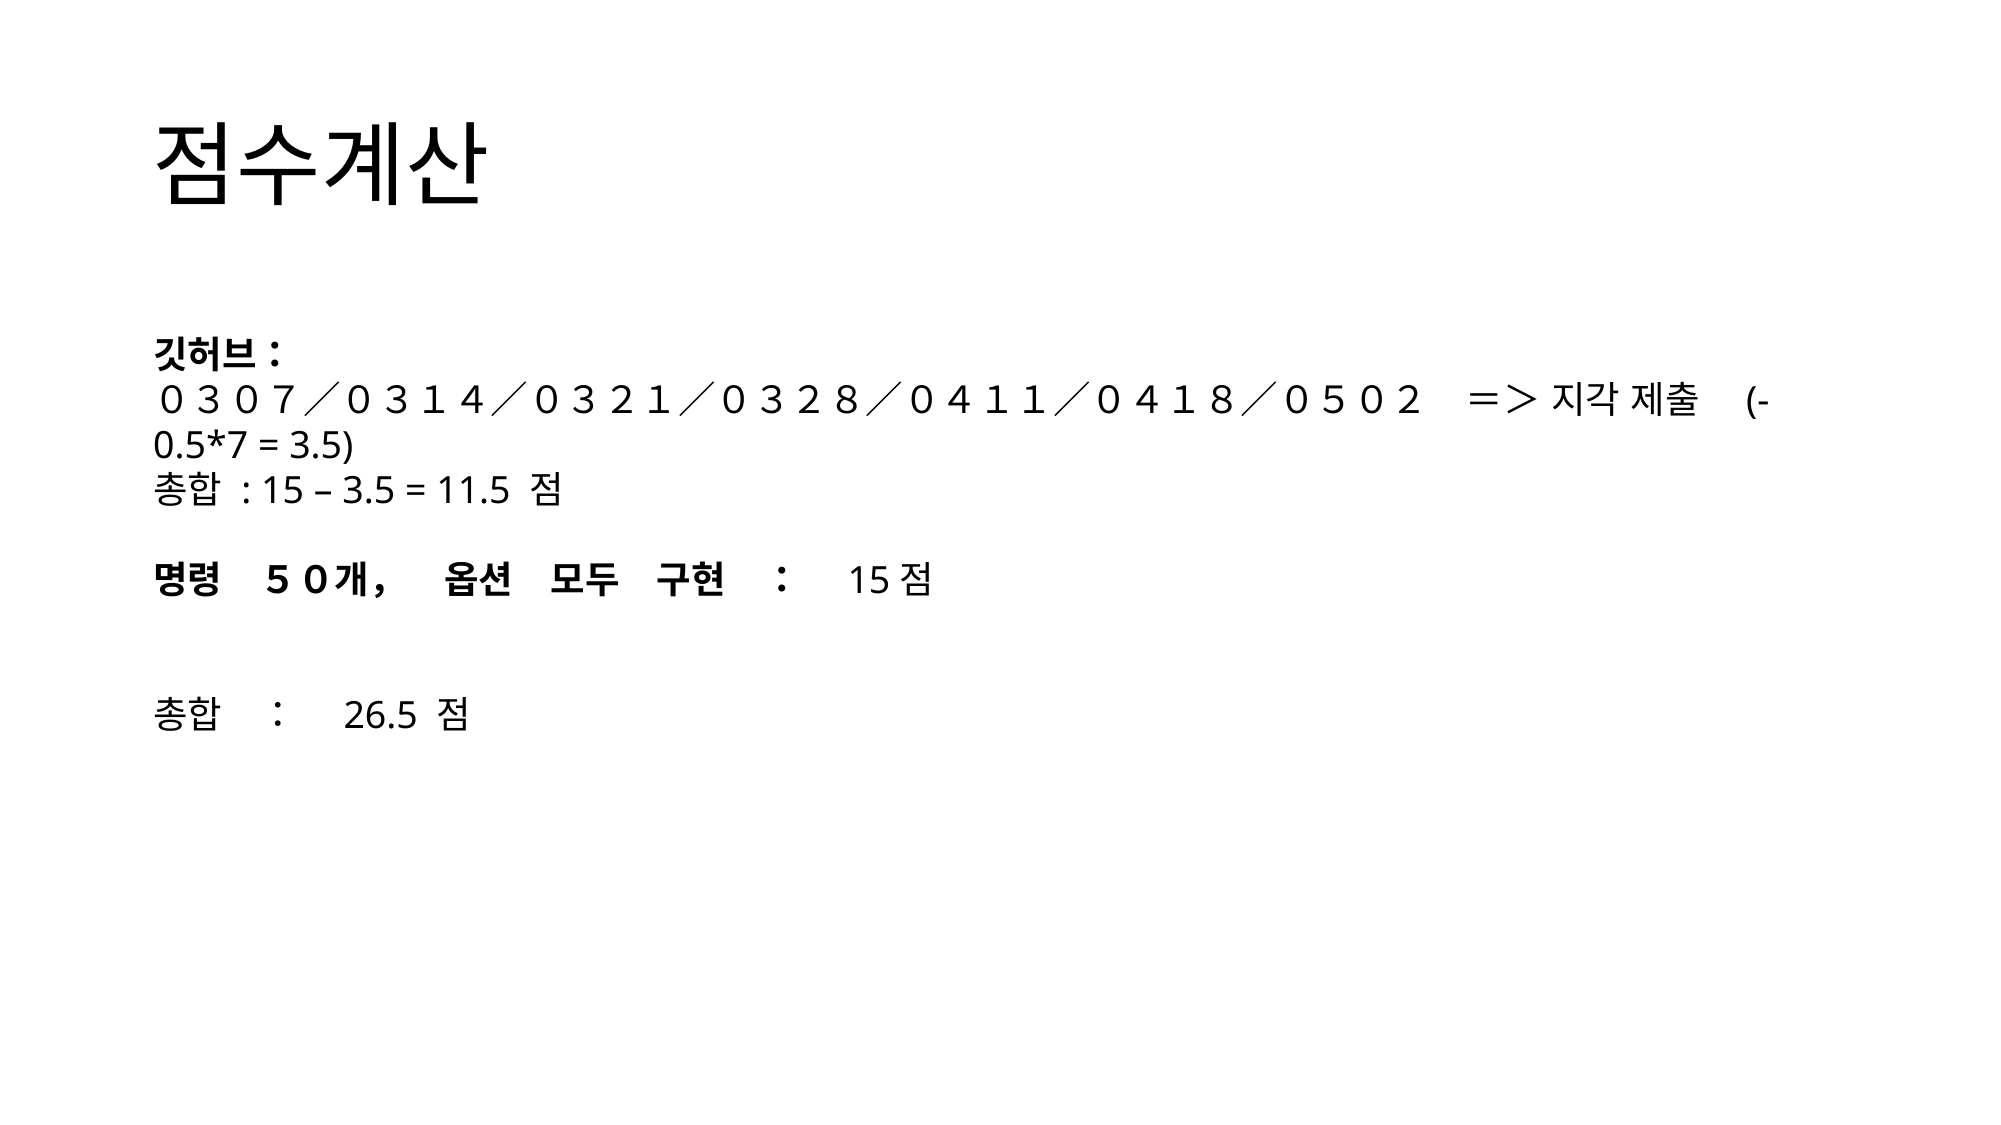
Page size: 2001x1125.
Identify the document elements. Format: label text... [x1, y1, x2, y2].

text_box 깃허브： ０３０７／０３１４／０３２１／０３２８／０４１１／０４１８／０５０２ ＝＞ 지각 제출 (- 0.5*7 = 3.5) 총합 : 15 – 3.5 = 11.5 점 명령 ５０개， 옵션 모두 구현 ： 15점 총합 ： 26.5 점 [138, 323, 1888, 744]
title 점수계산 [137, 59, 1863, 278]
